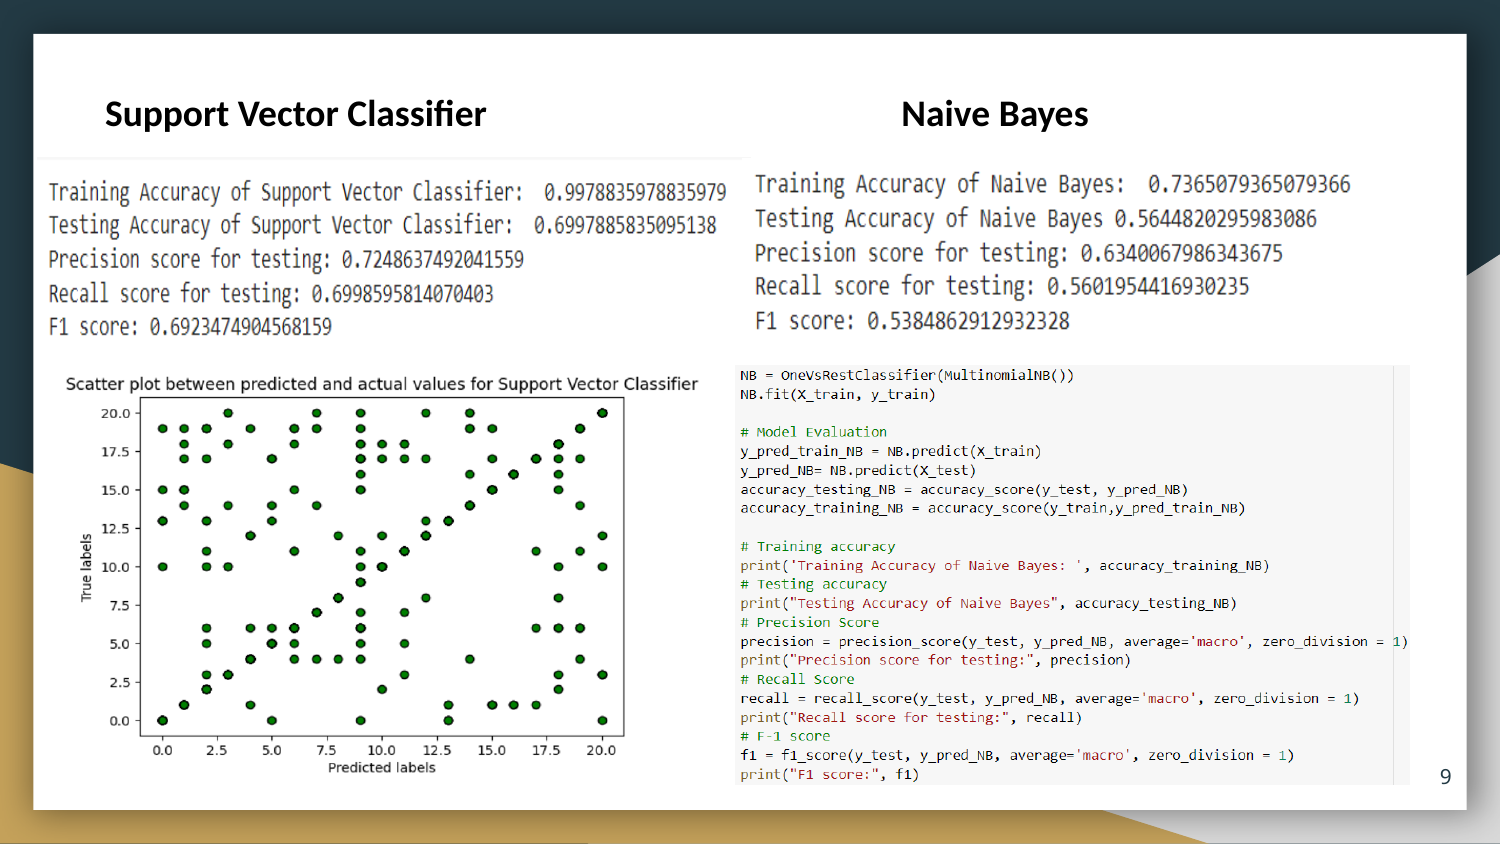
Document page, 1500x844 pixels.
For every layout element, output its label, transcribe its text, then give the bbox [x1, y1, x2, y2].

picture [37, 156, 1456, 355]
picture [46, 374, 711, 794]
text_box Support Vector Classifier [90, 73, 685, 149]
text_box Naive Bayes [886, 73, 1388, 149]
slide_number 9 [1376, 745, 1467, 810]
picture [734, 365, 1410, 786]
